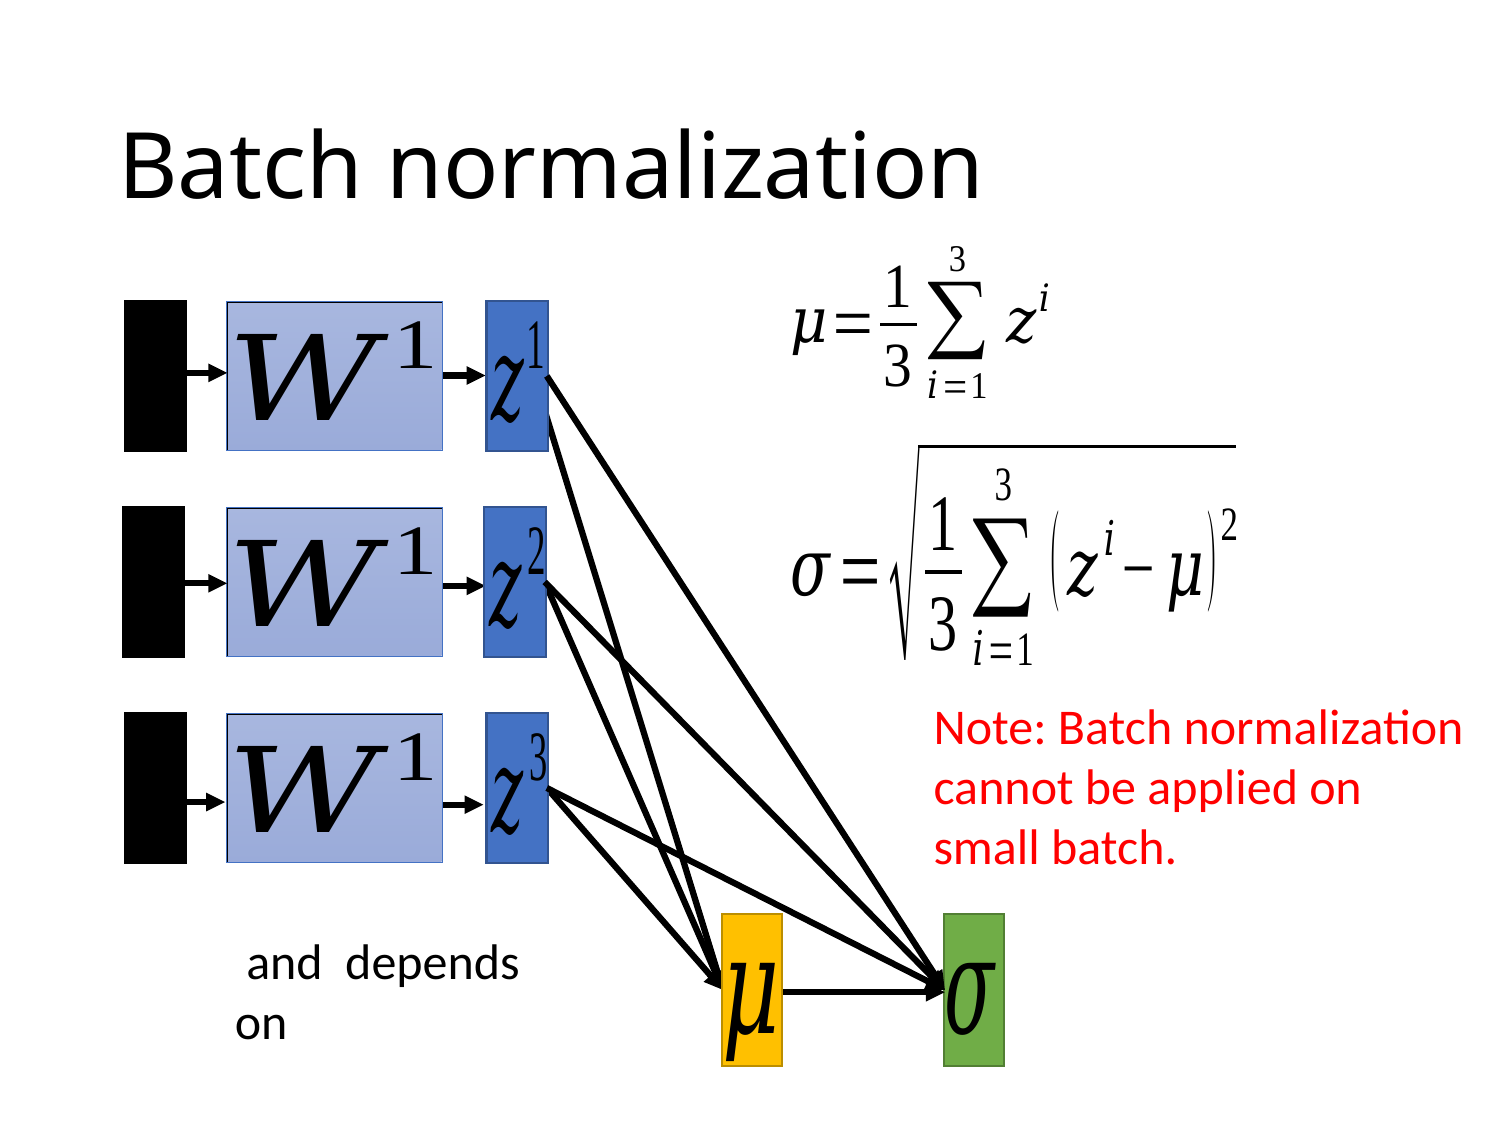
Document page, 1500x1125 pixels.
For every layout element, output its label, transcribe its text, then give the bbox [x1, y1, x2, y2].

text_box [544, 581, 945, 990]
text_box Note: Batch normalization cannot be applied on small batch. [945, 687, 1482, 882]
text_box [546, 375, 945, 581]
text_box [546, 787, 945, 990]
title Batch normalization [103, 59, 1397, 278]
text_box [533, 372, 723, 990]
